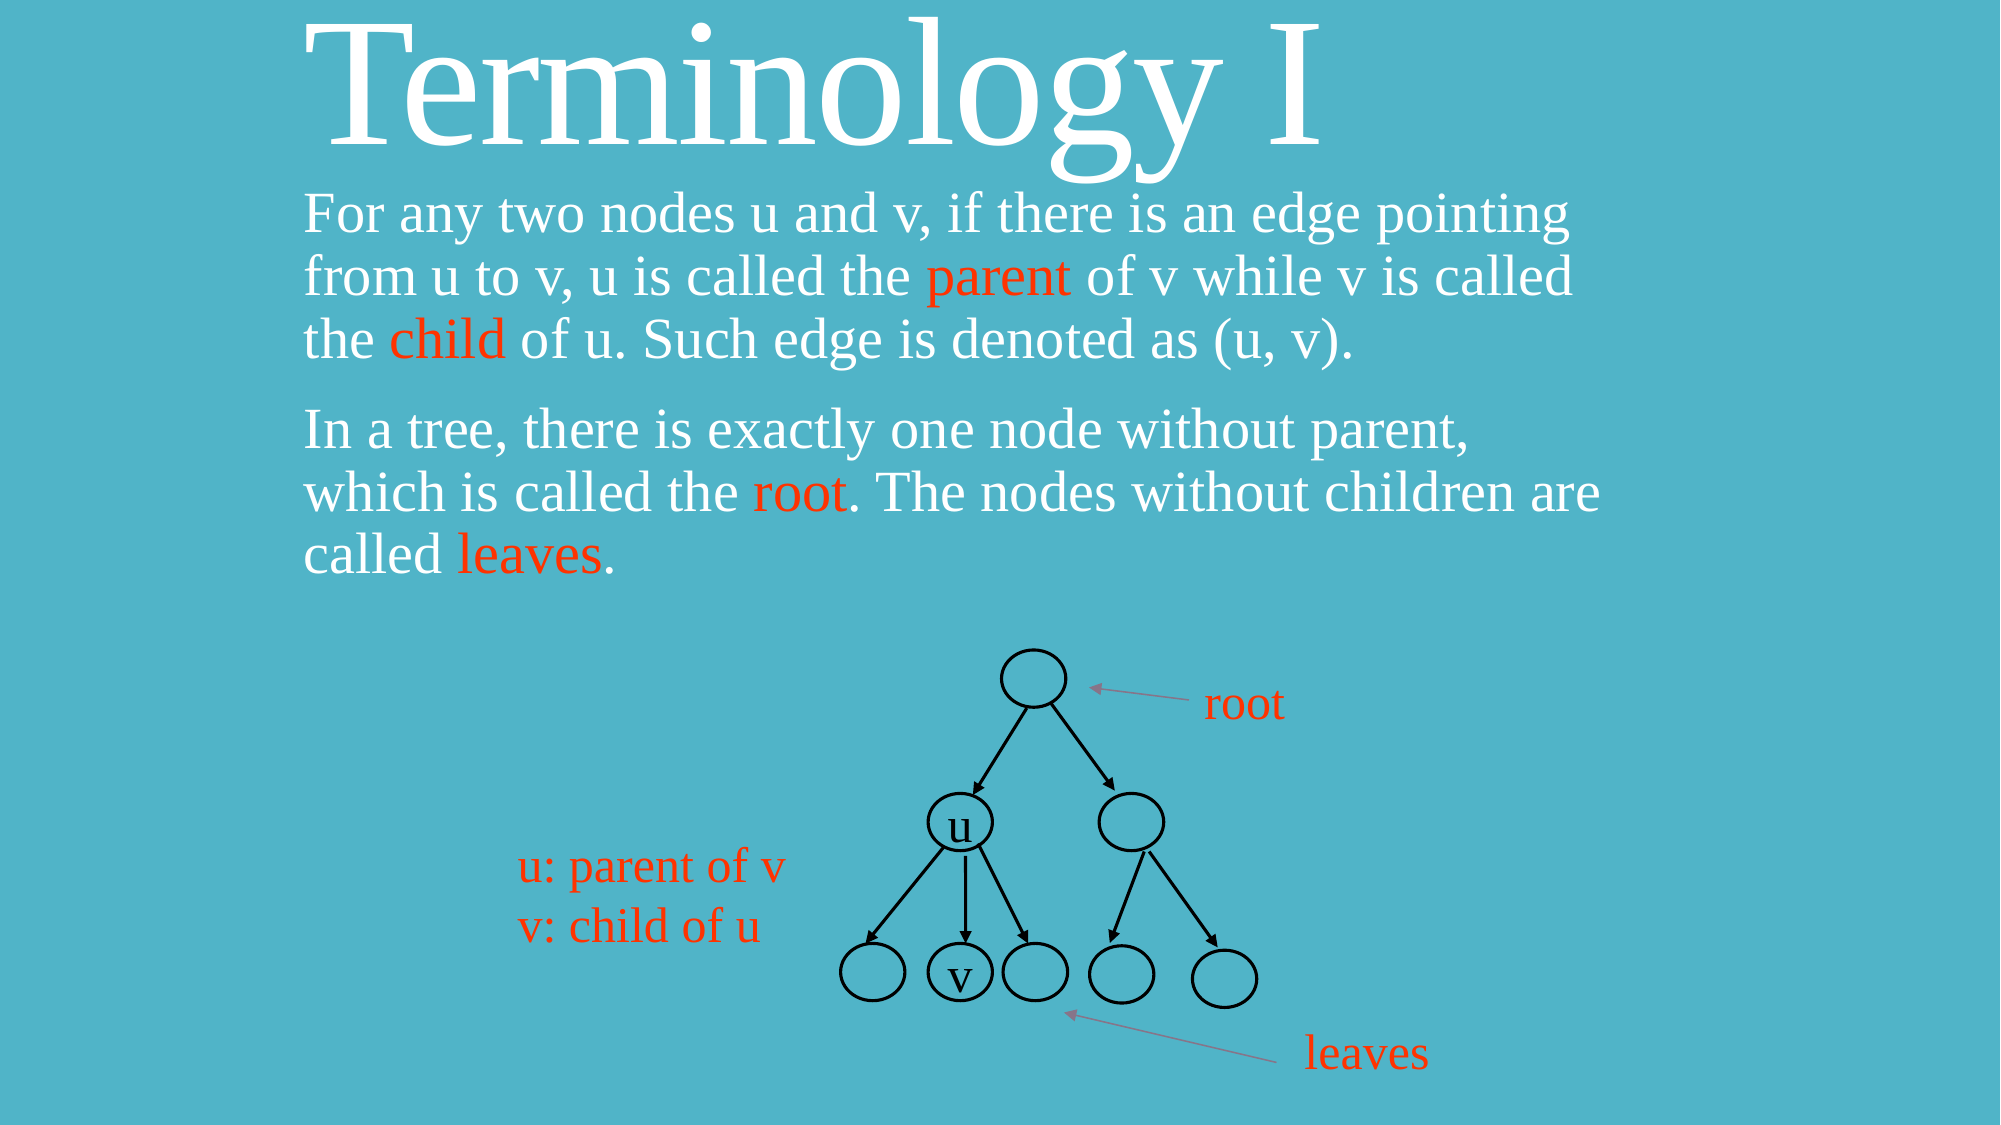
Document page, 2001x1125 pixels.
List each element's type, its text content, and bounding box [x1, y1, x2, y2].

text_box [1063, 1009, 1277, 1063]
text_box [972, 708, 1027, 796]
text_box [1192, 950, 1257, 1008]
text_box [1089, 945, 1154, 1004]
text_box root [1189, 662, 1300, 738]
text_box [1108, 851, 1145, 943]
text_box Terminology I [288, 24, 1639, 174]
text_box v [928, 943, 993, 1001]
text_box u [928, 793, 993, 851]
text_box leaves [1289, 1012, 1445, 1088]
text_box [865, 847, 944, 944]
text_box For any two nodes u and v, if there is an edge pointing from u to v, u is called the parent of v while v is called the child of u. Such edge is denoted as (u, v). In a tree, there is exactly one node without parent, which is called the root. The nodes without children are called leaves. [288, 174, 1639, 650]
text_box [840, 943, 905, 1001]
text_box [1149, 851, 1218, 948]
text_box u: parent of v v: child of u [502, 824, 801, 960]
text_box [1001, 649, 1066, 708]
text_box [977, 843, 1029, 944]
text_box [1003, 943, 1068, 1001]
text_box [1099, 793, 1164, 851]
text_box [1089, 682, 1190, 701]
text_box [959, 855, 972, 944]
text_box [1051, 703, 1115, 791]
